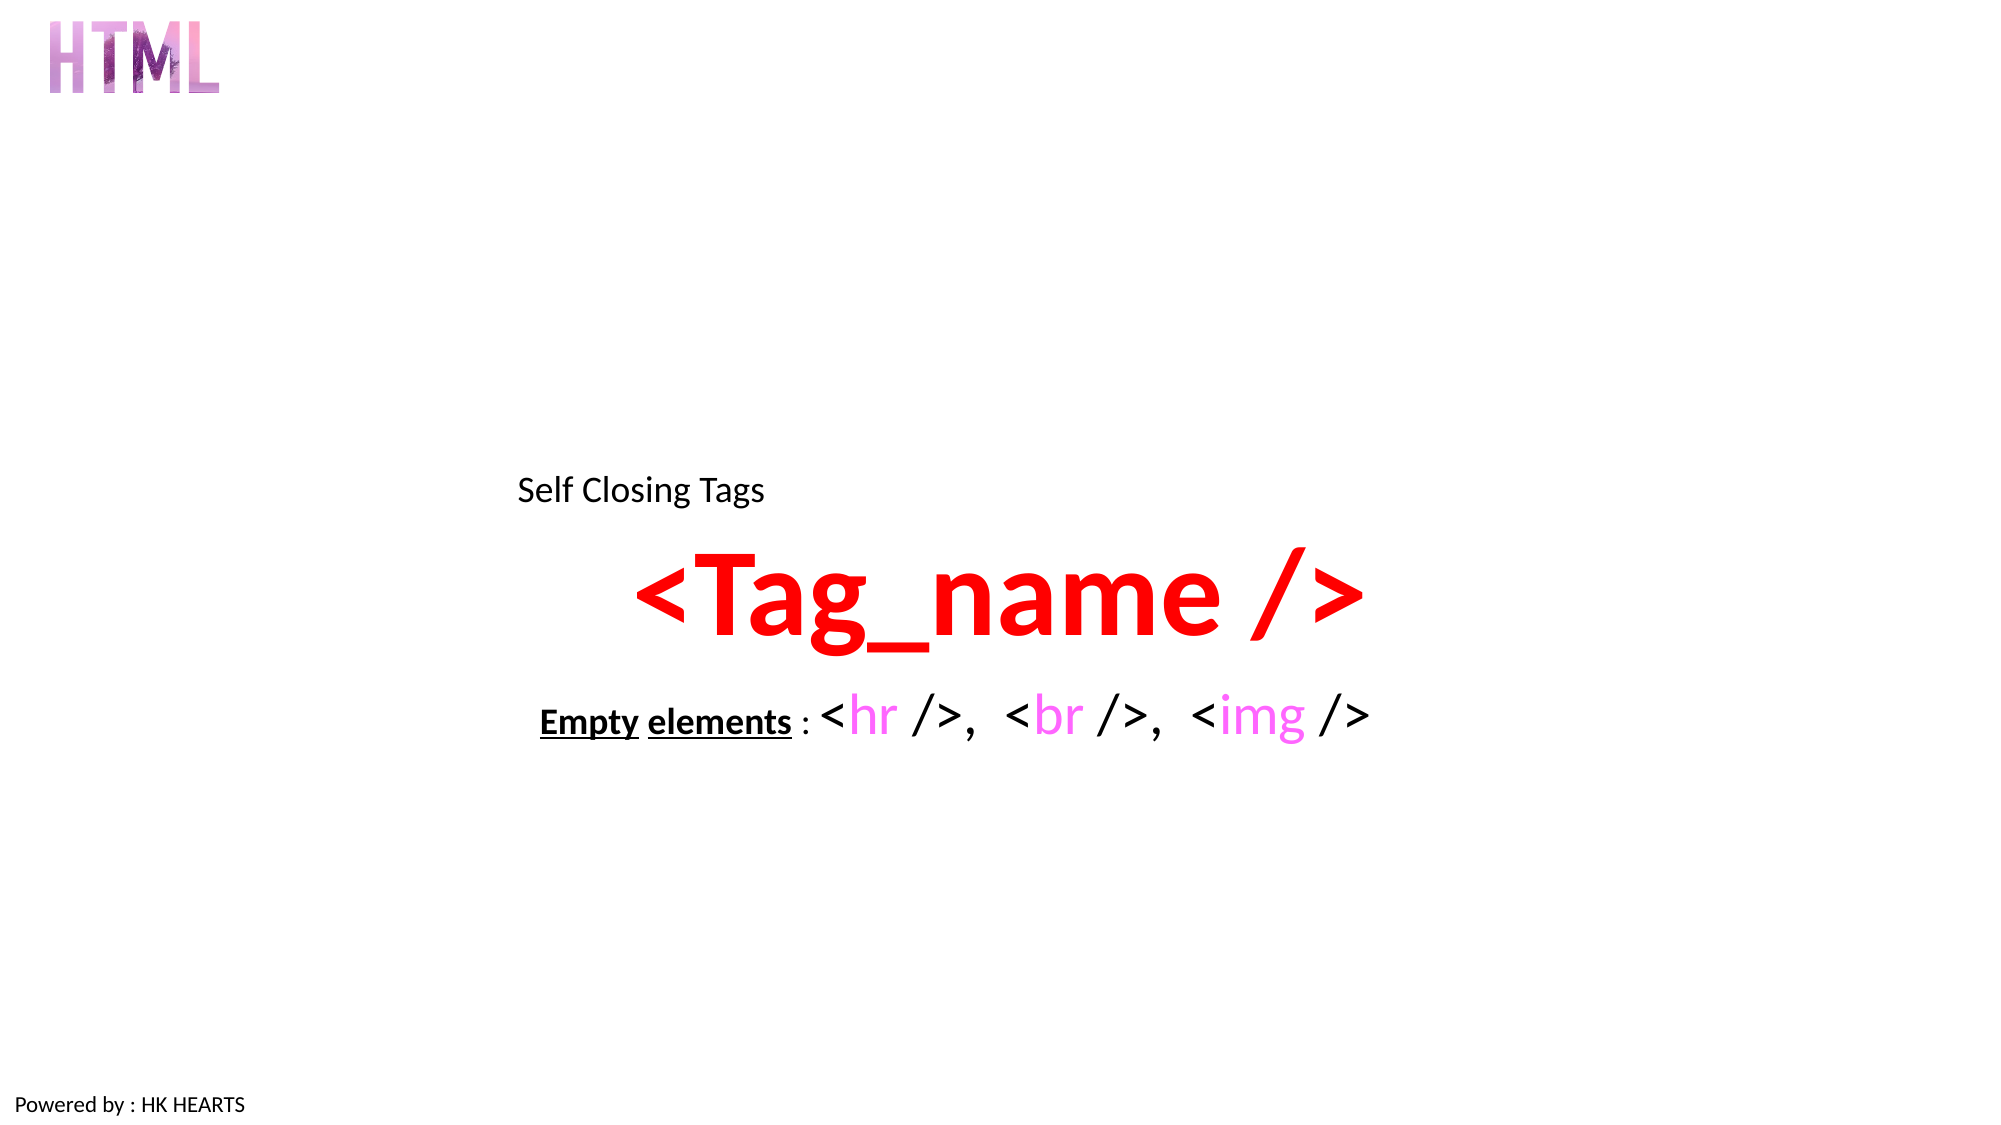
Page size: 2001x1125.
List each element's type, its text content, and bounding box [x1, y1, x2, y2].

text_box Powered by : HK HEARTS [0, 1082, 439, 1125]
text_box Empty elements : <hr />, <br />, <img /> [525, 668, 1436, 754]
picture [49, 21, 220, 93]
text_box Self Closing Tags <Tag_name /> [502, 457, 1497, 668]
